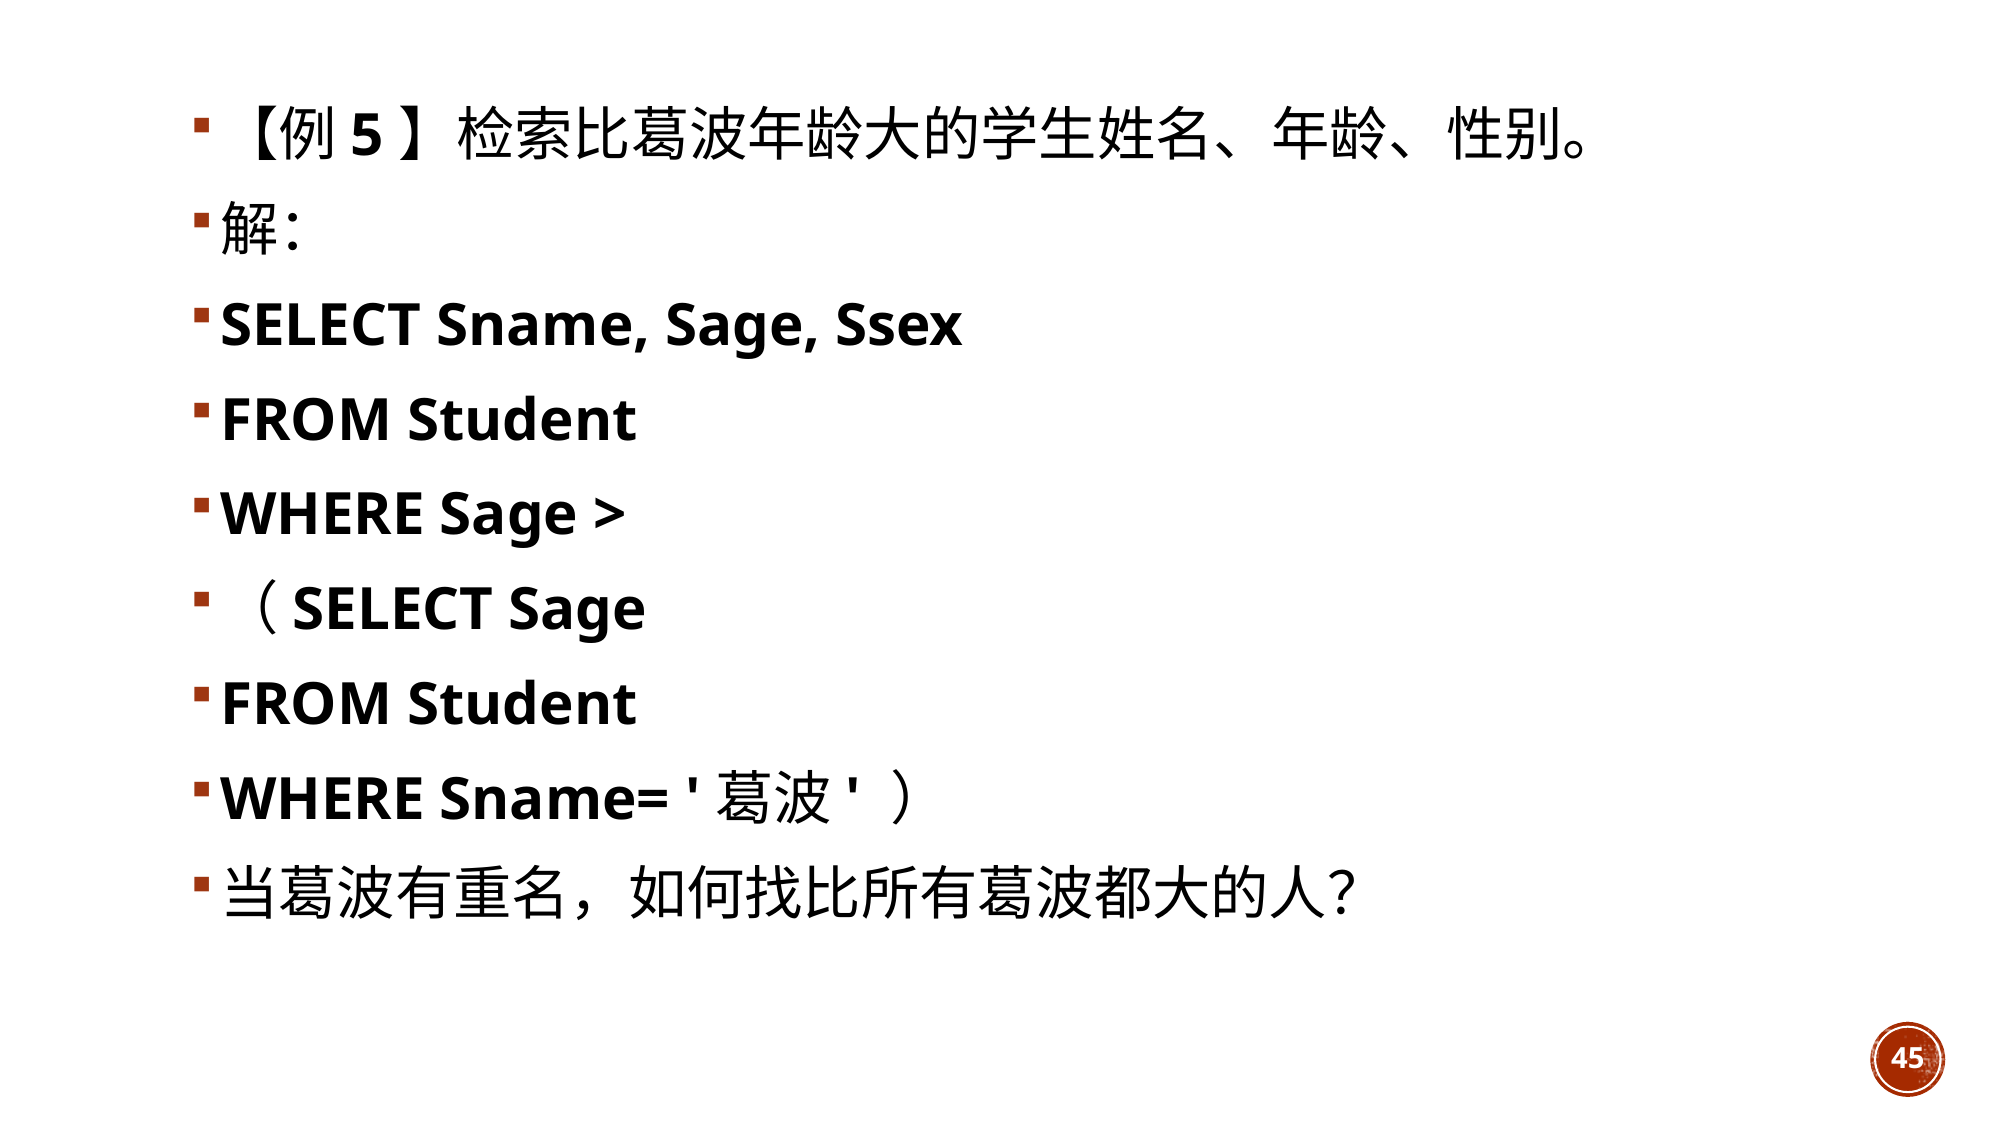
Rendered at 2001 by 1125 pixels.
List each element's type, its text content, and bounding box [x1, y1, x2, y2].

list 【例5】检索比葛波年龄大的学生姓名、年龄、性别。 解： SELECT Sname, Sage, Ssex FROM Student WHERE Sage > （SELECT Sage FROM Student WHERE Sname= '葛波' ） 当葛波有重名，如何找比所有葛波都大的人？ [175, 89, 1826, 1013]
slide_number 45 [1855, 1028, 1961, 1089]
